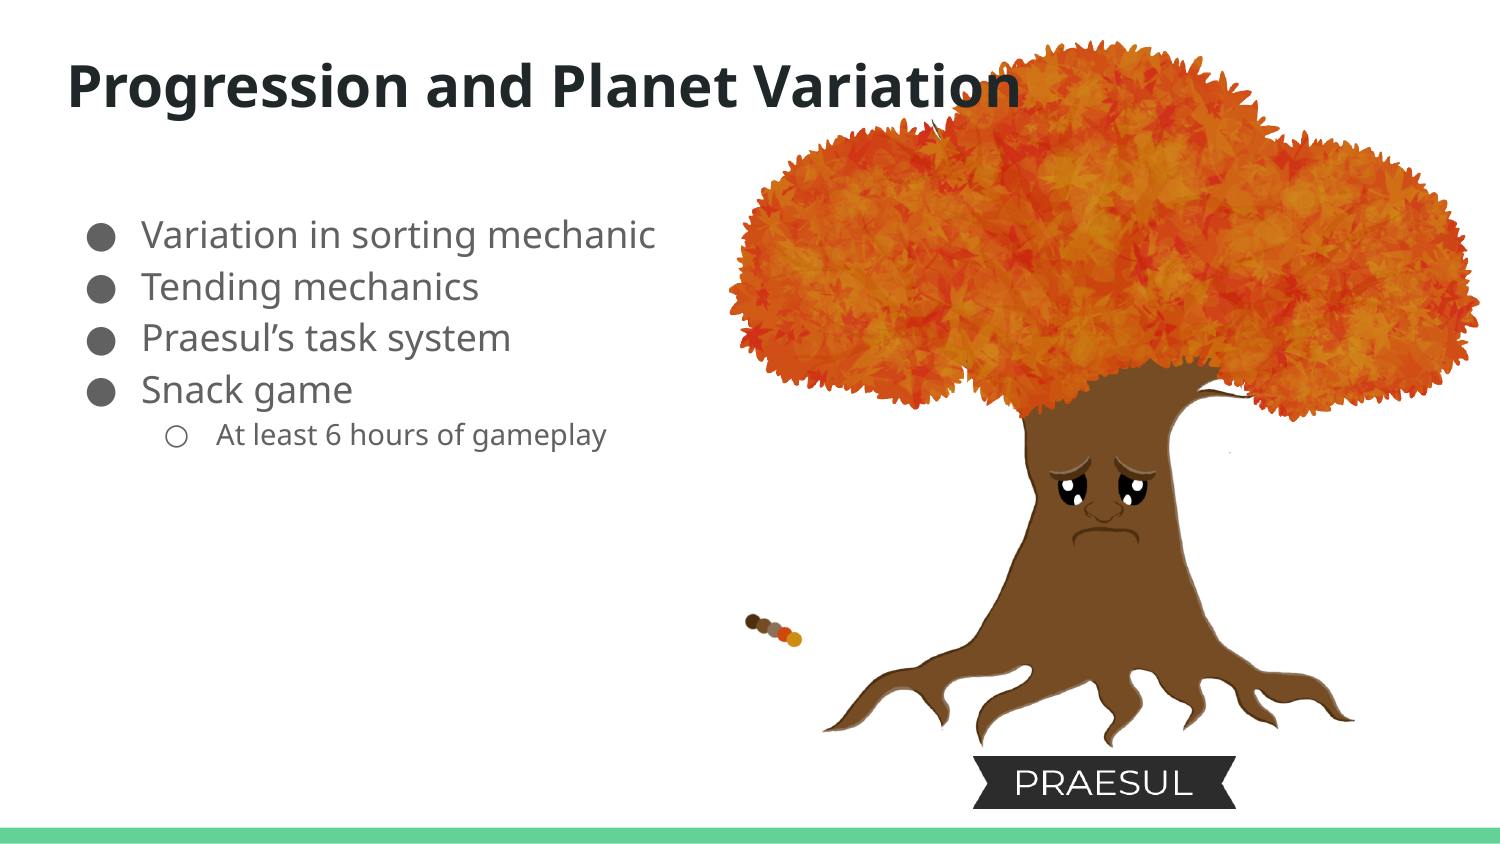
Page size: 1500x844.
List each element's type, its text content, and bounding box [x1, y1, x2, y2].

list Variation in sorting mechanic Tending mechanics Praesul’s task system Snack game At least 6 hours of gameplay [51, 189, 706, 750]
title Progression and Planet Variation [51, 34, 709, 170]
picture [711, 33, 1500, 828]
